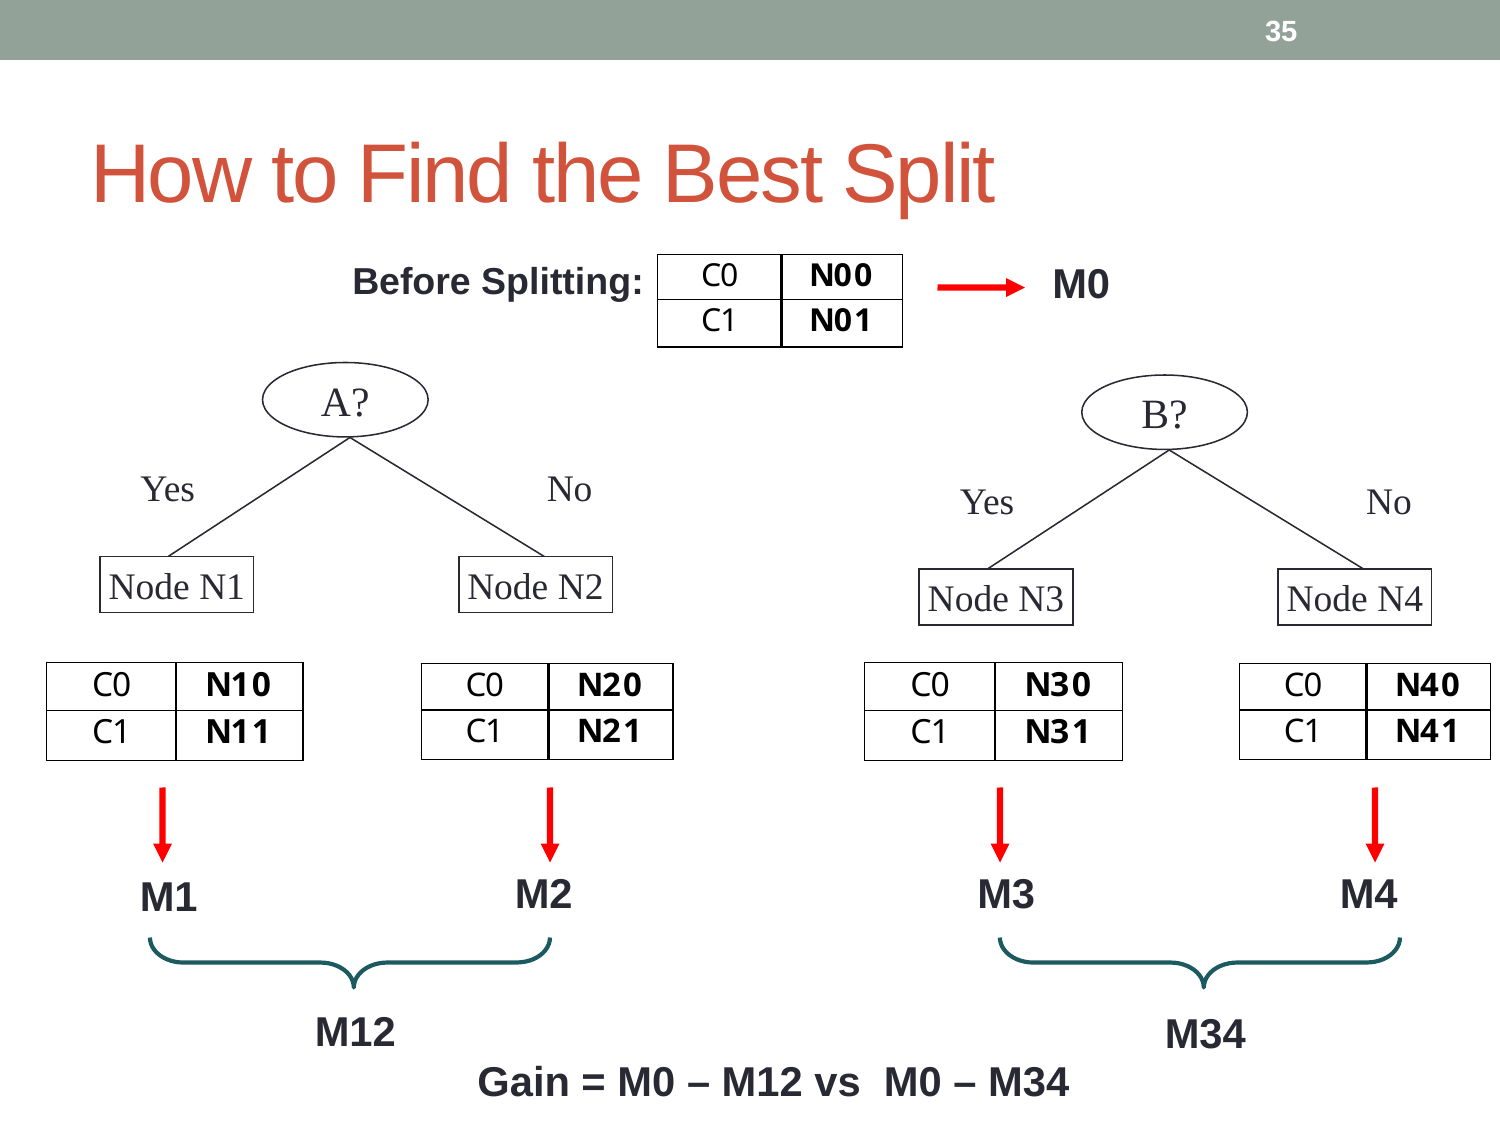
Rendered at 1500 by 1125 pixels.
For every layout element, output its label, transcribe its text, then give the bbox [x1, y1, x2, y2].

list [38, 662, 312, 778]
slide_number 35 [1250, 3, 1425, 57]
text_box No [1351, 469, 1427, 529]
title How to Find the Best Split [75, 87, 1425, 250]
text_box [1231, 662, 1500, 776]
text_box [856, 662, 1132, 778]
text_box B? [1081, 375, 1248, 450]
text_box Node N1 [99, 556, 254, 613]
text_box Gain = M0 – M12 vs M0 – M34 [462, 1074, 1125, 1113]
text_box Node N2 [458, 556, 613, 613]
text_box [937, 249, 1151, 316]
text_box Yes [944, 469, 1030, 529]
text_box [149, 937, 1401, 1066]
text_box Node N3 [919, 568, 1073, 625]
text_box A? [262, 362, 429, 437]
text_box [649, 253, 912, 363]
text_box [124, 787, 1438, 928]
text_box No [532, 456, 608, 517]
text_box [412, 662, 682, 776]
text_box Node N4 [1278, 568, 1432, 625]
text_box Yes [125, 456, 210, 517]
text_box Before Splitting: [337, 249, 663, 310]
